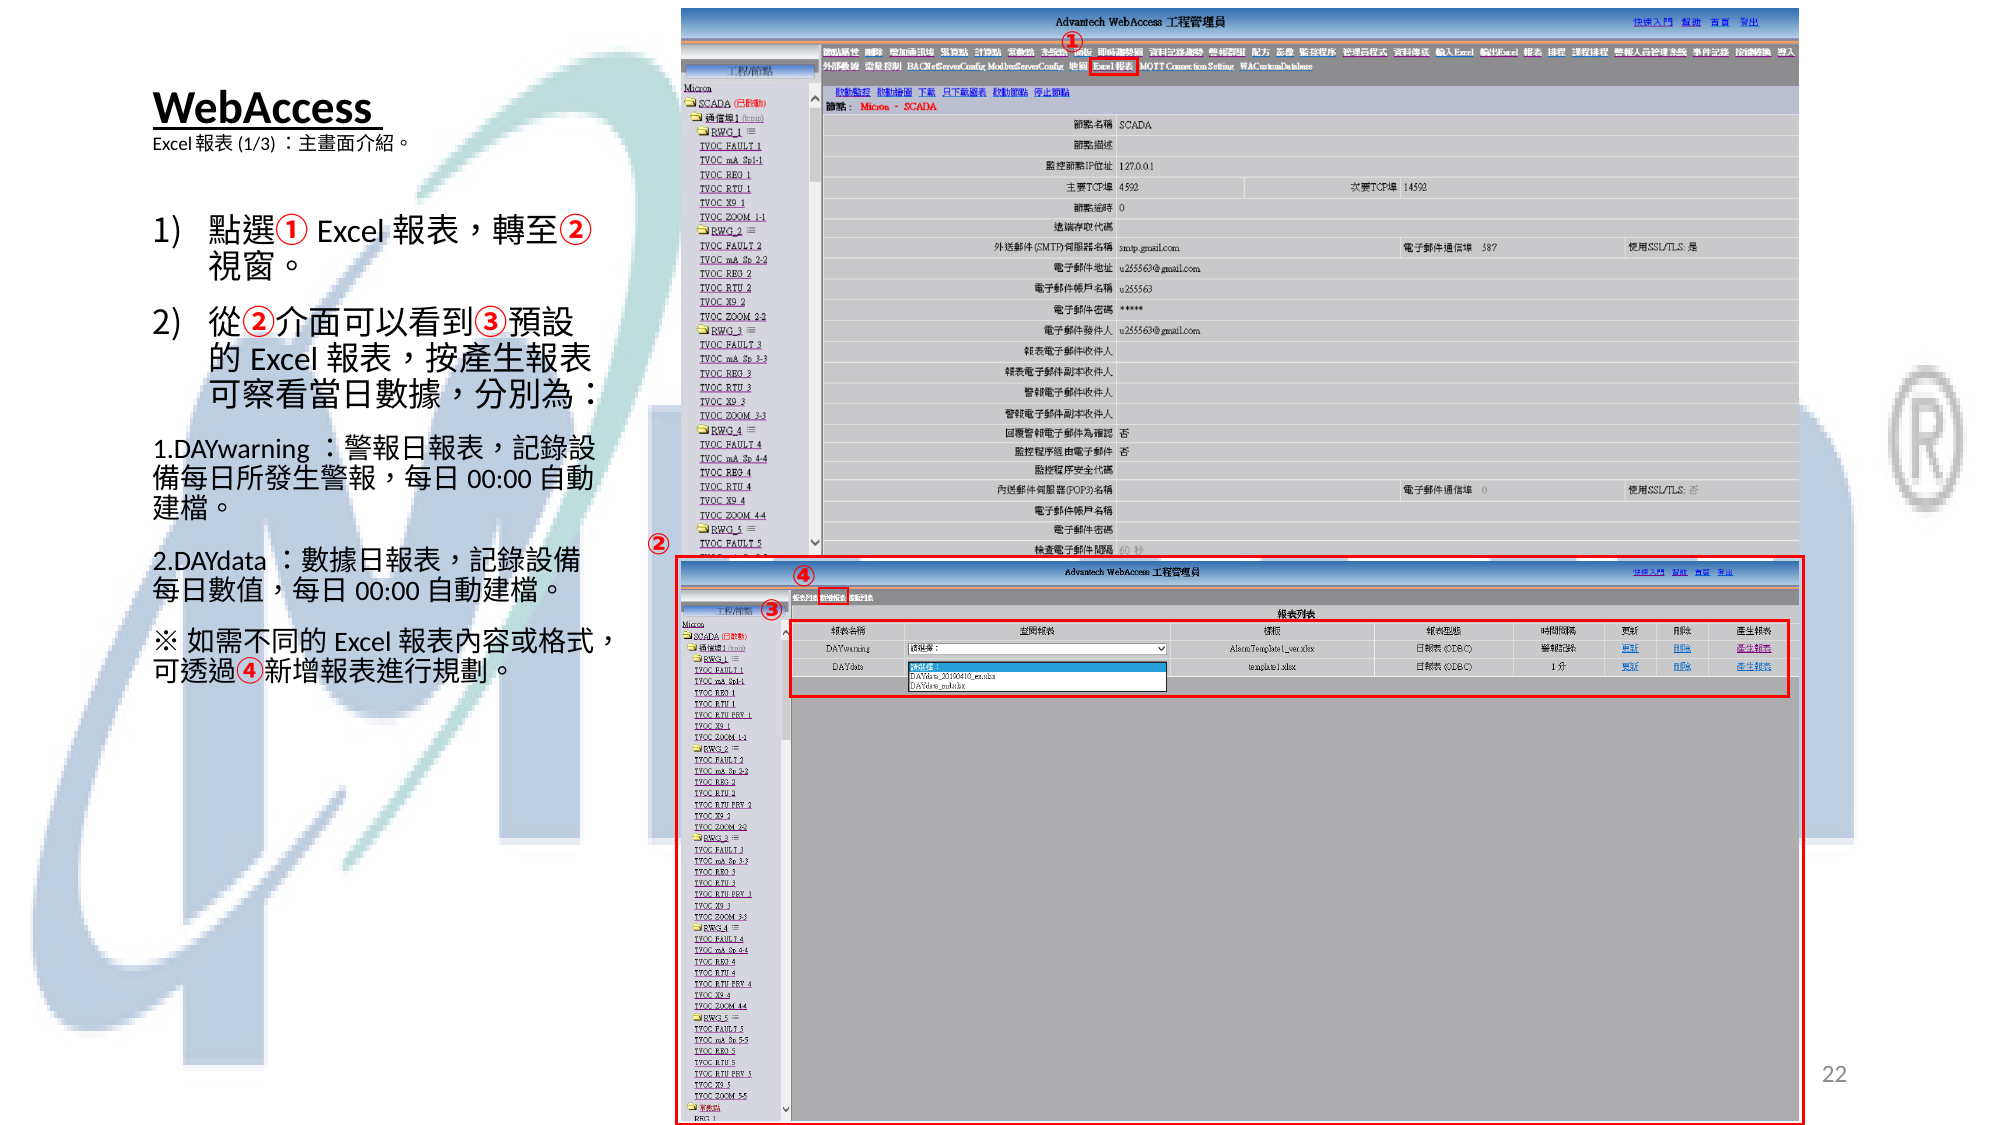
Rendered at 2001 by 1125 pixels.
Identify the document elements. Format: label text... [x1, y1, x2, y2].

text_box [676, 568, 1805, 1125]
list 點選①Excel報表，轉至②視窗。 從②介面可以看到③預設的Excel報表，按產生報表可察看當日數據，分別為： 1.DAYwarning：警報日報表，記錄設備每日所發生警報，每日00:00自動建檔。 2.DAYdata：數據日報表，記錄設備每日數值，每日00:00自動建檔。 ※如需不同的Excel報表內容或格式，可透過④新增報表進行規劃。 [137, 206, 619, 963]
text_box ② [631, 517, 689, 568]
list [681, 8, 1799, 557]
slide_number 22 [1799, 1042, 1863, 1103]
picture [681, 561, 1799, 1122]
text_box [832, 555, 1805, 1042]
text_box [689, 557, 776, 561]
title WebAccess Excel報表(1/3)：主畫面介紹。 [137, 75, 619, 162]
text_box ④ [776, 557, 832, 561]
